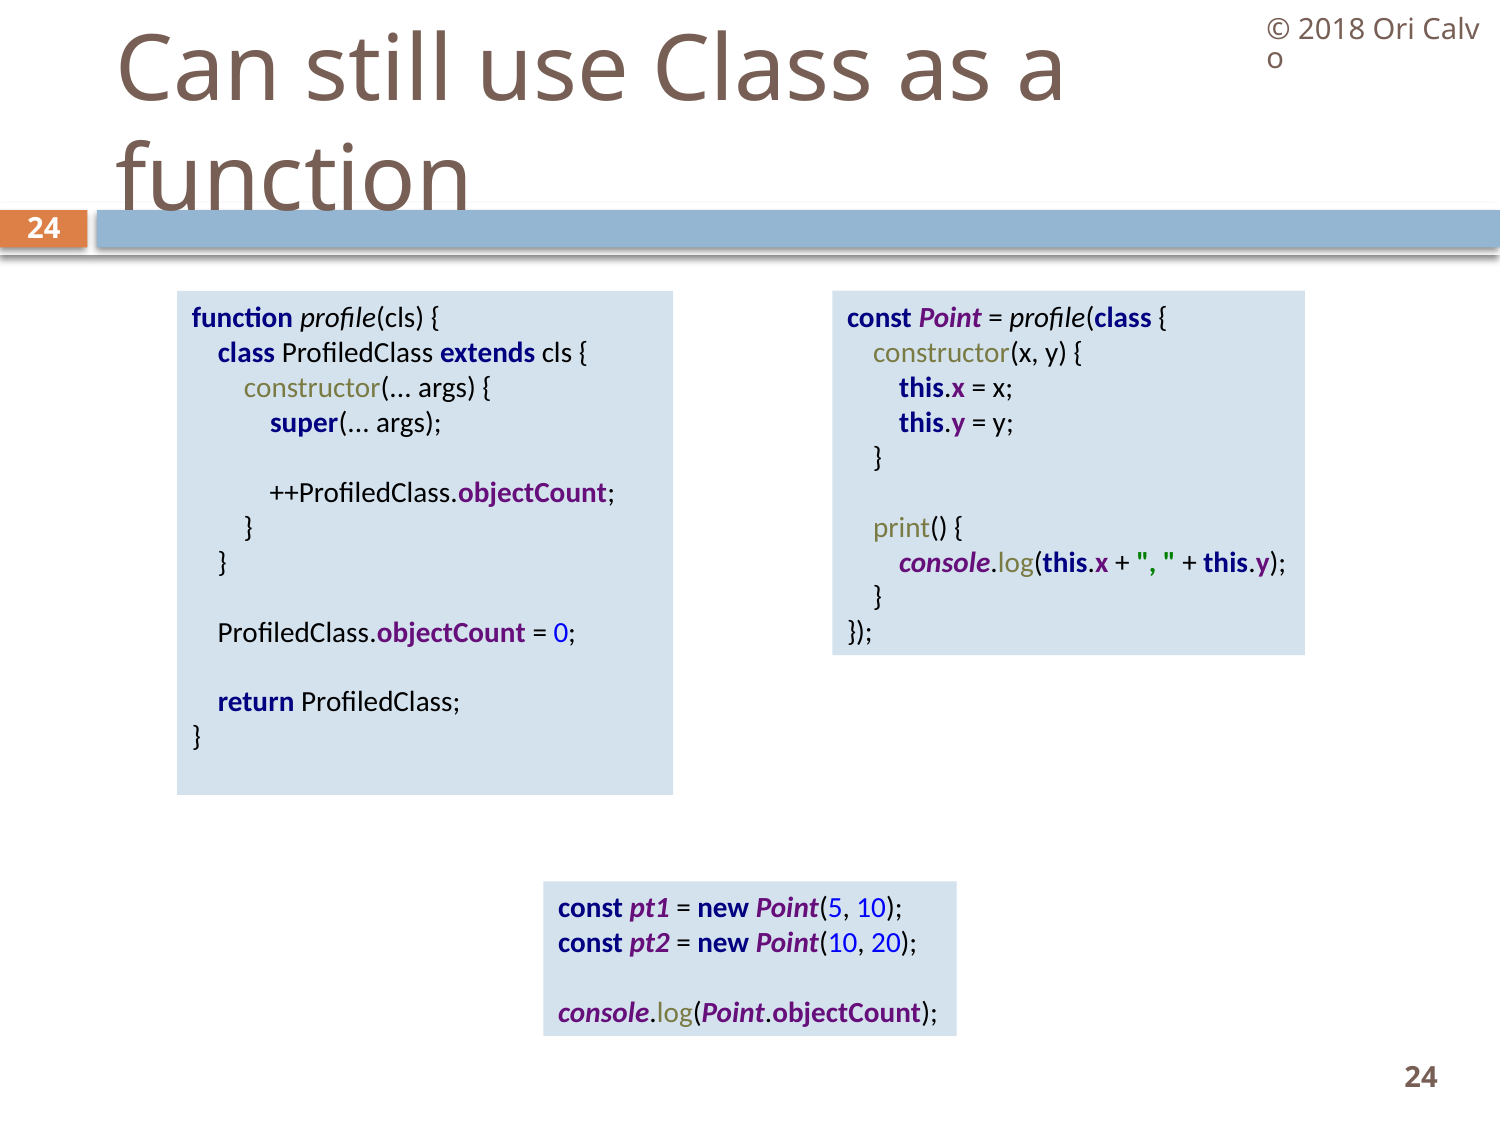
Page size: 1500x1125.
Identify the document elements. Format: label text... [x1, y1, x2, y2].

title Can still use Class as a function [100, 37, 1438, 200]
slide_number 24 [0, 208, 88, 249]
text_box const Point = profile(class { constructor(x, y) { this.x = x; this.y = y; } print() { console.log(this.x + ", " + this.y); } }); [832, 290, 1305, 656]
text_box function profile(cls) { class ProfiledClass extends cls { constructor(... args) { super(... args); ++ProfiledClass.objectCount; } } ProfiledClass.objectCount = 0; return ProfiledClass; } [177, 290, 674, 795]
text_box const pt1 = new Point(5, 10); const pt2 = new Point(10, 20); console.log(Point.objectCount); [543, 881, 957, 1036]
footer © 2018 Ori Calvo [1251, 0, 1500, 60]
